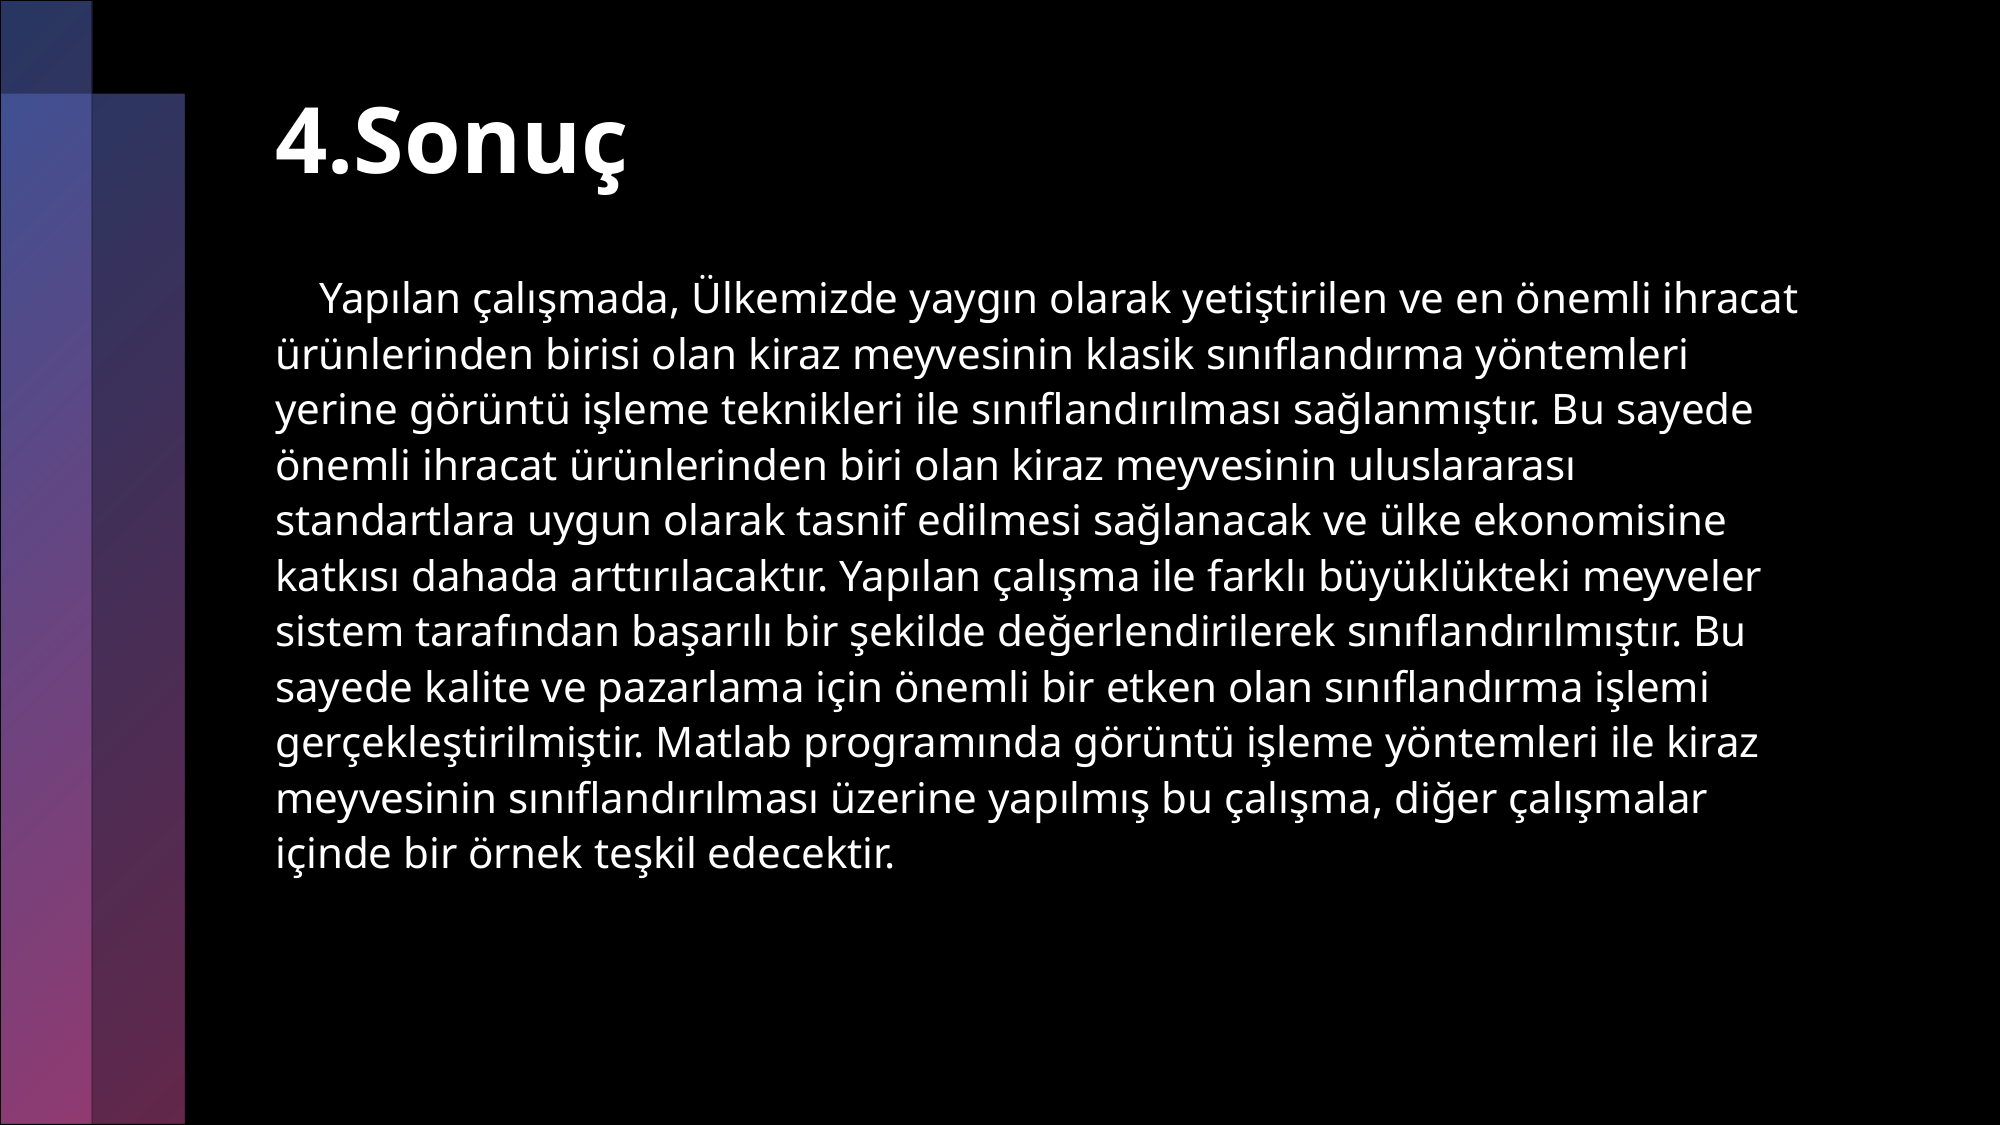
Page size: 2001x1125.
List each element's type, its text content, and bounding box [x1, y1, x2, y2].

title 4.Sonuç [260, 74, 1817, 259]
list Yapılan çalışmada, Ülkemizde yaygın olarak yetiştirilen ve en önemli ihracat ürünlerinden birisi olan kiraz meyvesinin klasik sınıflandırma yöntemleri yerine görüntü işleme teknikleri ile sınıflandırılması sağlanmıştır. Bu sayede önemli ihracat ürünlerinden biri olan kiraz meyvesinin uluslararası standartlara uygun olarak tasnif edilmesi sağlanacak ve ülke ekonomisine katkısı dahada arttırılacaktır. Yapılan çalışma ile farklı büyüklükteki meyveler sistem tarafından başarılı bir şekilde değerlendirilerek sınıflandırılmıştır. Bu sayede kalite ve pazarlama için önemli bir etken olan sınıflandırma işlemi gerçekleştirilmiştir. Matlab programında görüntü işleme yöntemleri ile kiraz meyvesinin sınıflandırılması üzerine yapılmış bu çalışma, diğer çalışmalar içinde bir örnek teşkil edecektir. [260, 259, 1817, 904]
